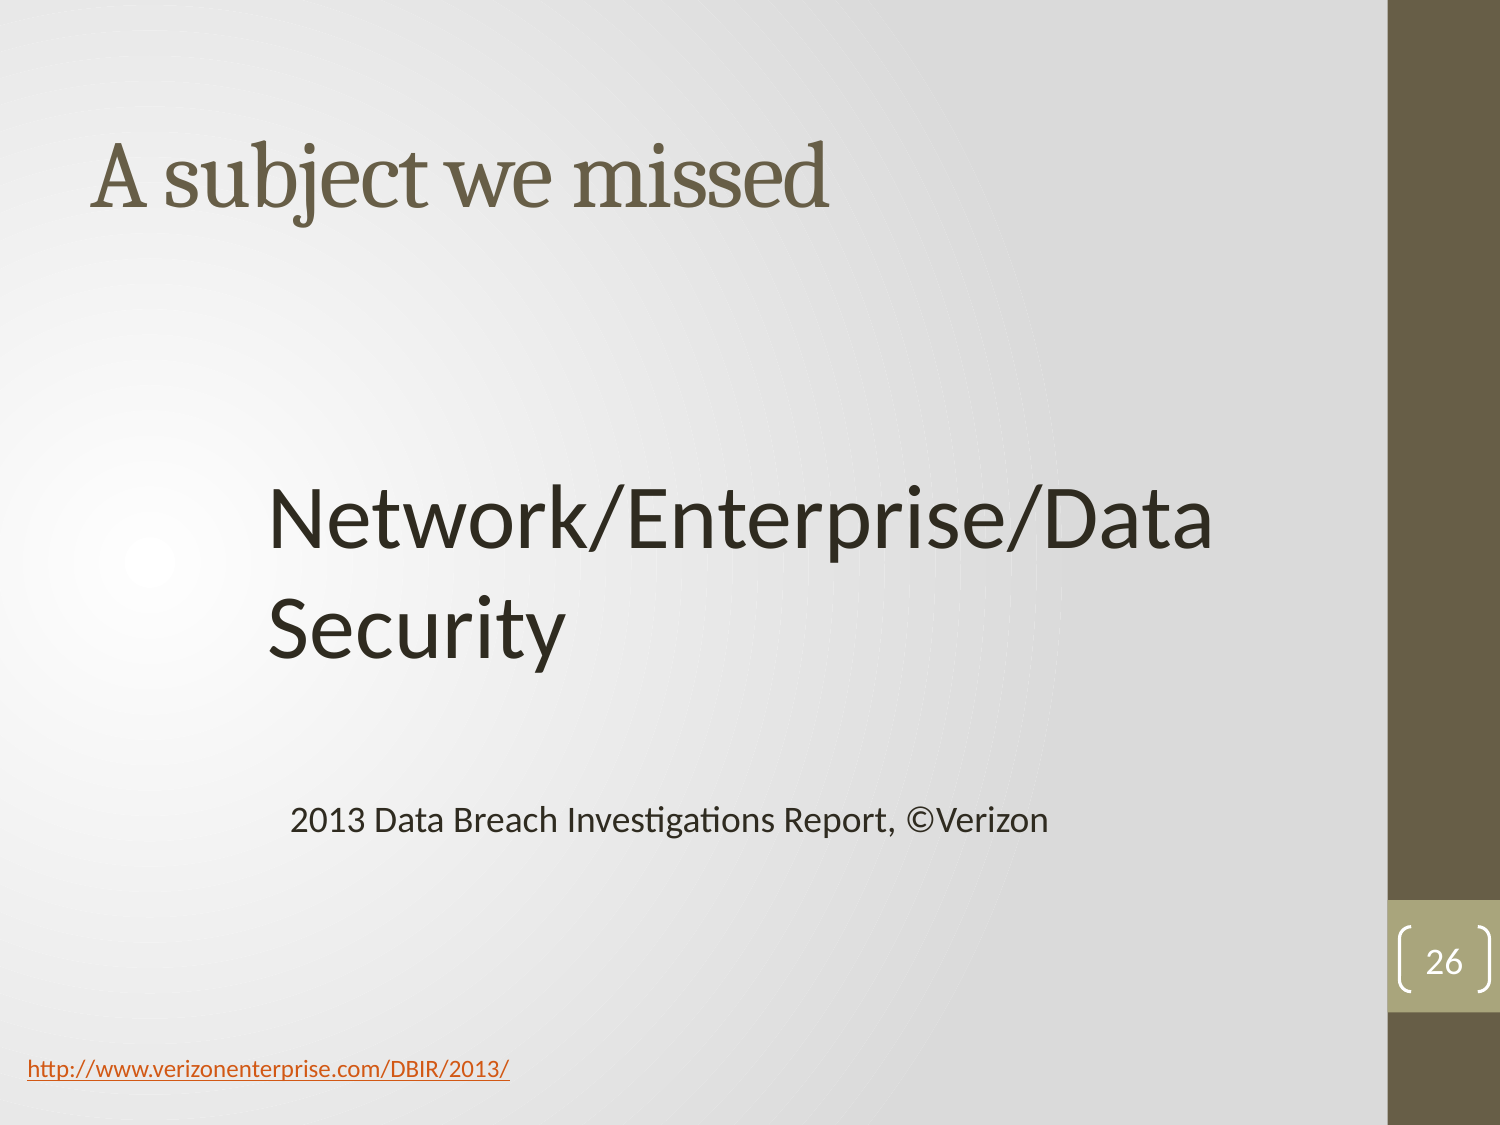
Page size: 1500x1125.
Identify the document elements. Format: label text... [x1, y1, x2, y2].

text_box http://www.verizonenterprise.com/DBIR/2013/ [12, 1045, 763, 1091]
list [62, 263, 1313, 1052]
text_box 2013 Data Breach Investigations Report, ©Verizon [275, 787, 1200, 848]
text_box Network/Enterprise/Data Security [252, 449, 1272, 685]
slide_number 26 [1397, 925, 1492, 994]
title A subject we missed [75, 75, 1325, 263]
